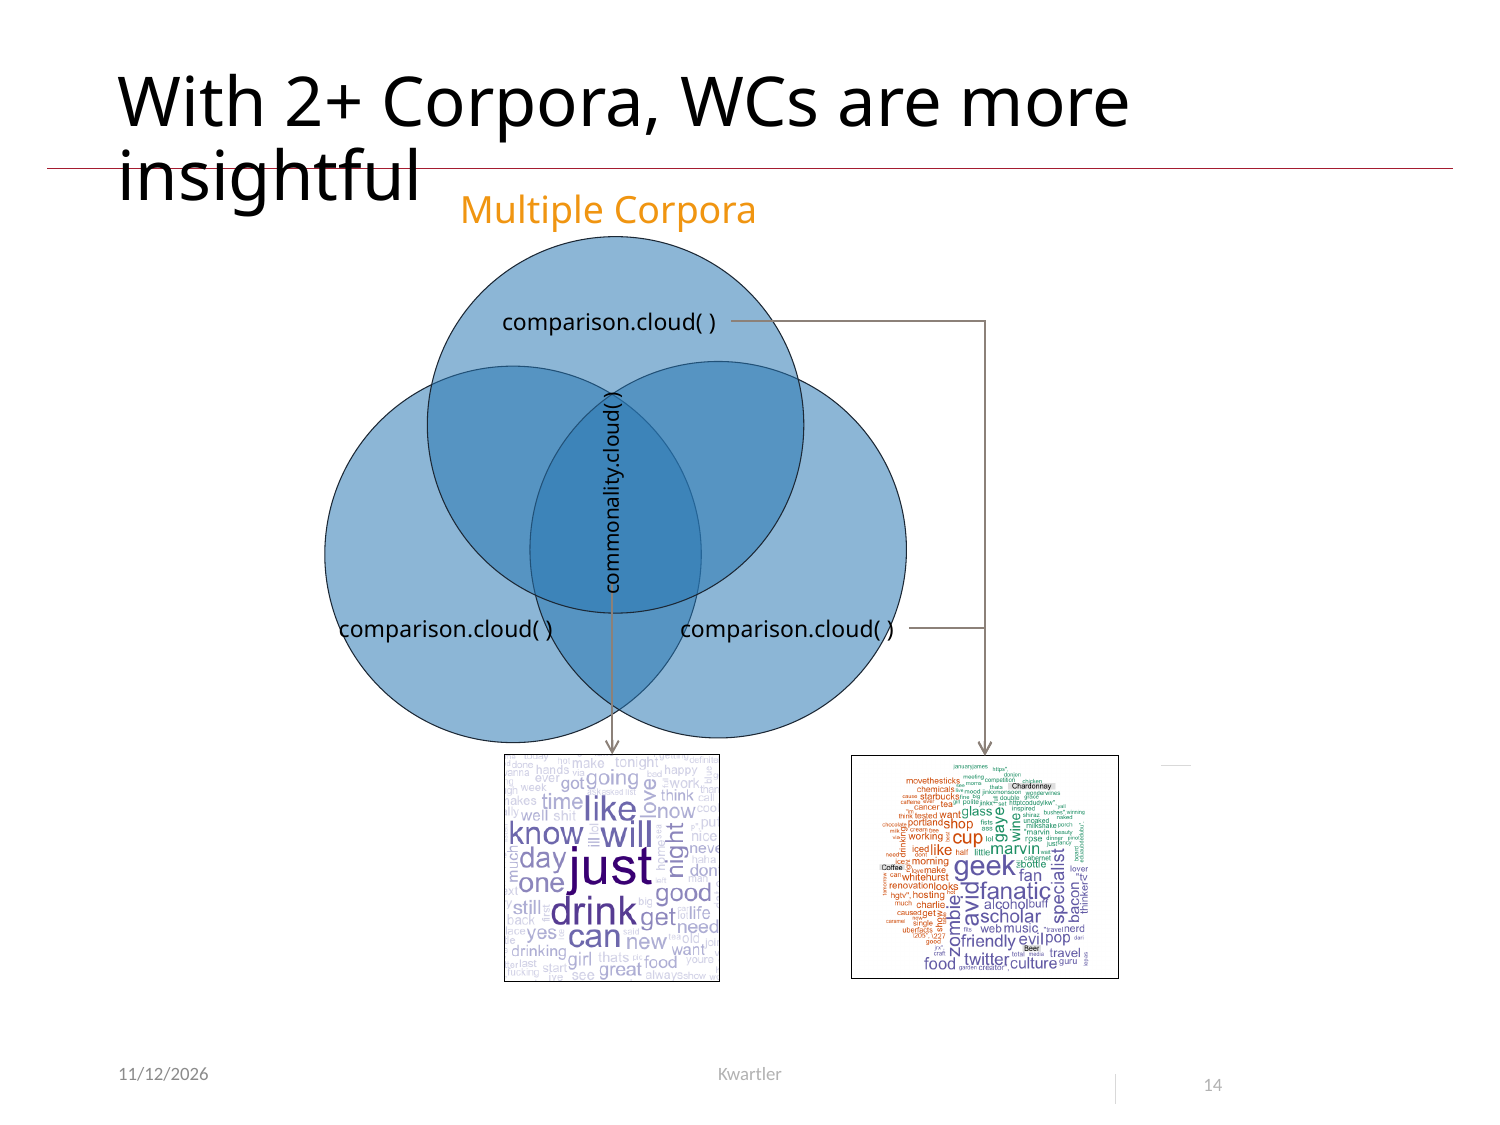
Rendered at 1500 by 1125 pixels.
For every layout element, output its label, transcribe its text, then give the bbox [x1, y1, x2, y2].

slide_number 14 [1188, 1042, 1330, 1103]
footer Kwartler [496, 1042, 1004, 1103]
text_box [324, 178, 1119, 982]
title With 2+ Corpora, WCs are more insightful [103, 59, 1397, 157]
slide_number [103, 1042, 441, 1103]
